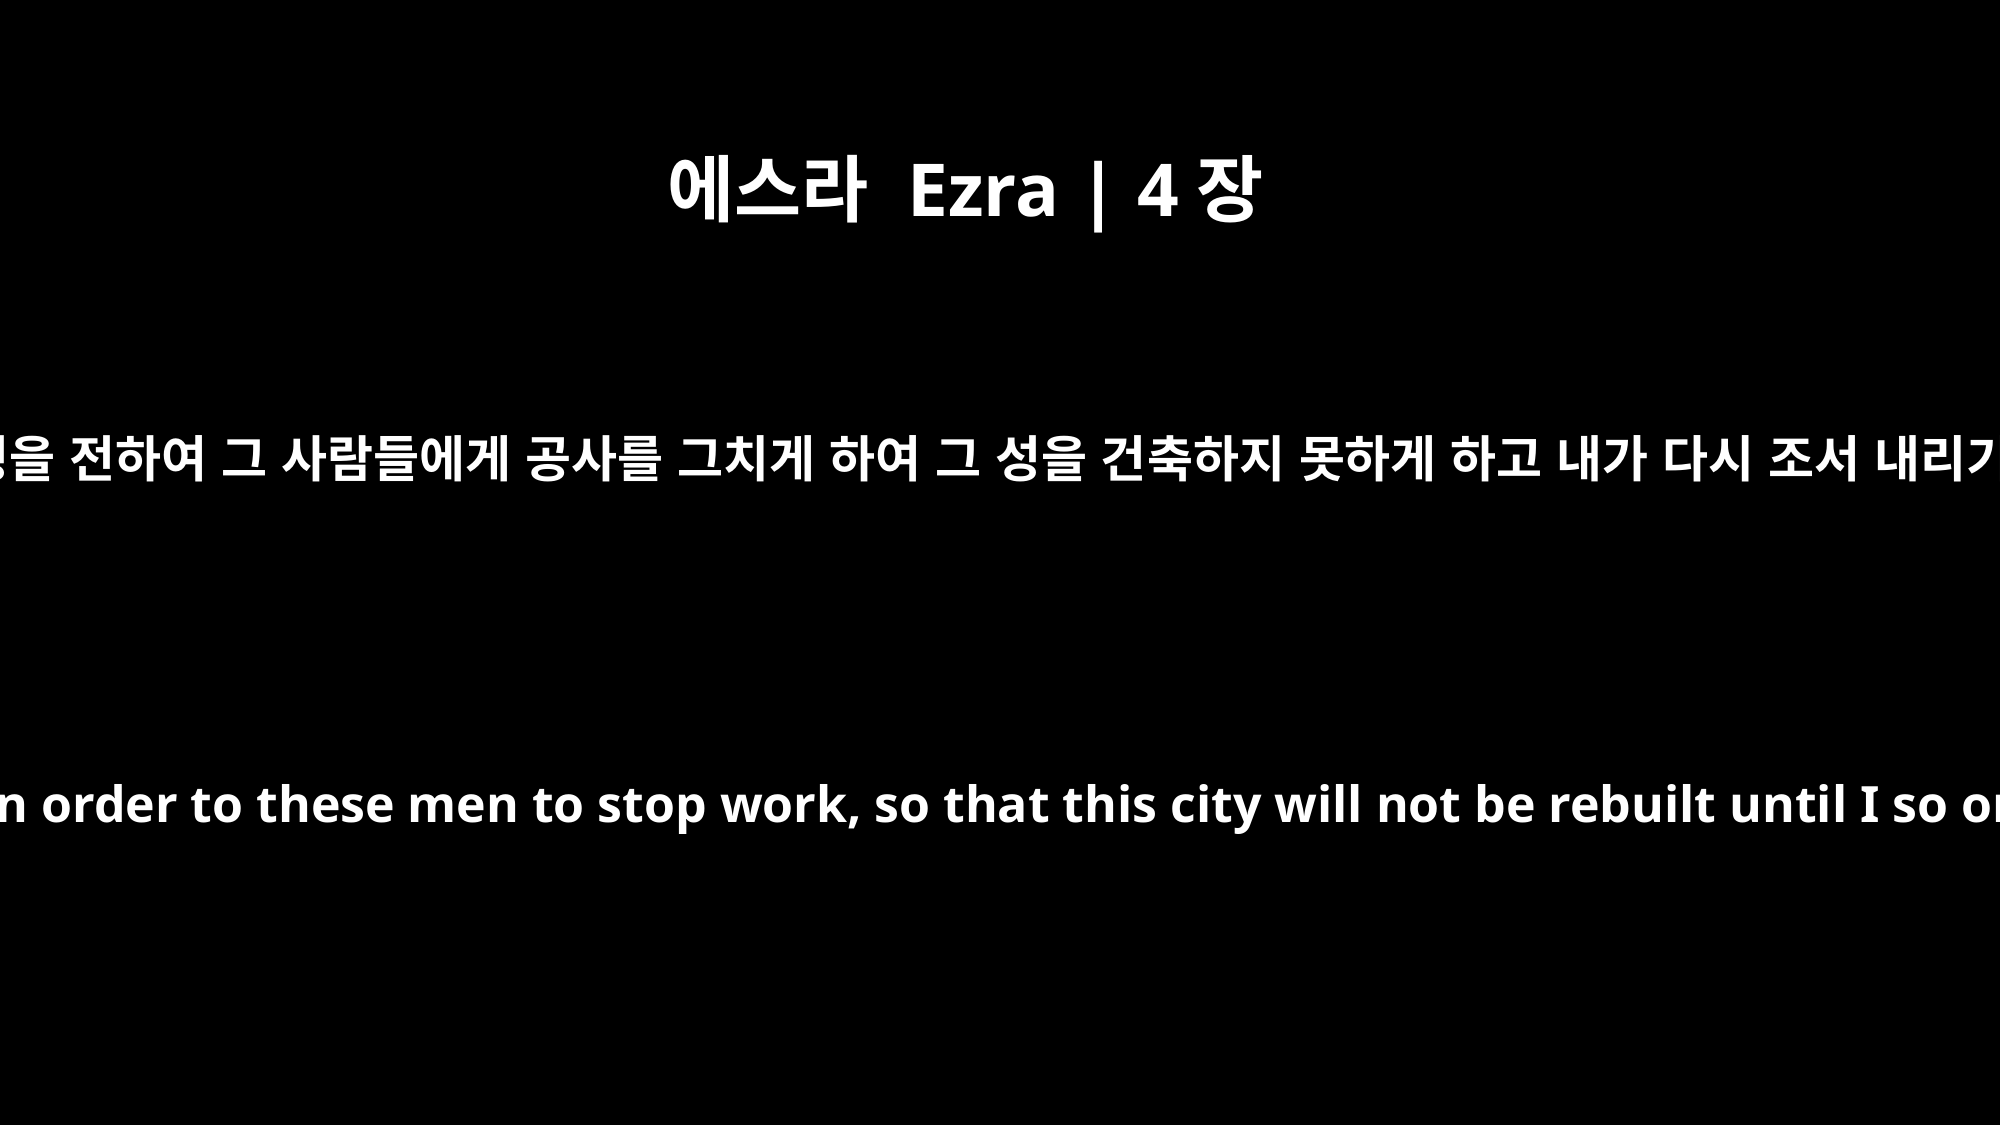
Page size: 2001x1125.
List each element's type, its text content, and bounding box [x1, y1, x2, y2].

text_box 21 이제 너희는 명령을 전하여 그 사람들에게 공사를 그치게 하여 그 성을 건축하지 못하게 하고 내가 다시 조서 내리기를 기다리라 [0, 359, 2000, 495]
text_box 에스라 Ezra | 4장 [652, 136, 1280, 239]
text_box Now issue an order to these men to stop work, so that this city will not be rebuilt until I so order. [0, 764, 2000, 840]
